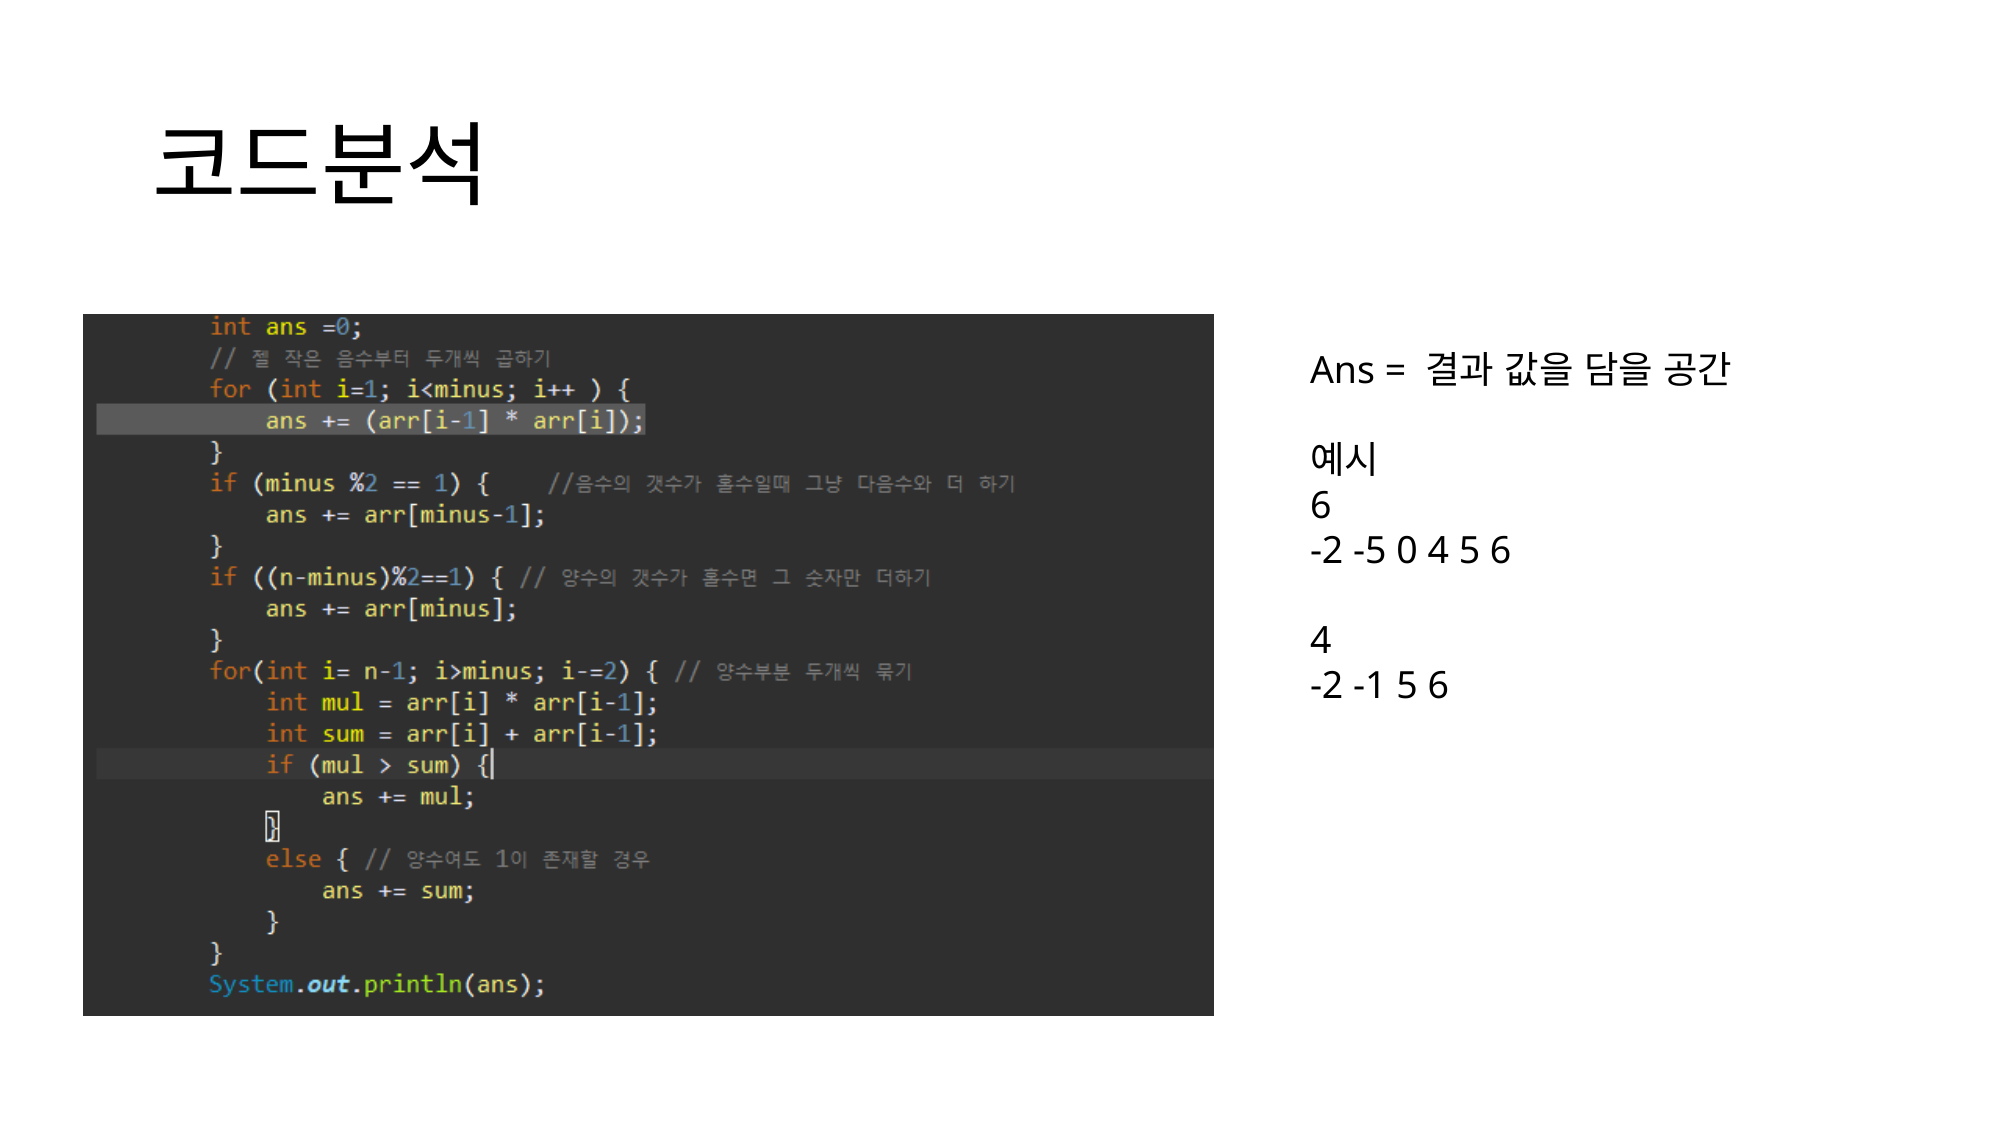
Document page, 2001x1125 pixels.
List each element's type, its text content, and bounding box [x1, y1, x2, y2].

text_box Ans = 결과 값을 담을 공간 예시 6 -2 -5 0 4 5 6 4 -2 -1 5 6 [1295, 338, 1748, 759]
picture [83, 314, 1215, 1016]
title 코드분석 [137, 59, 1863, 278]
